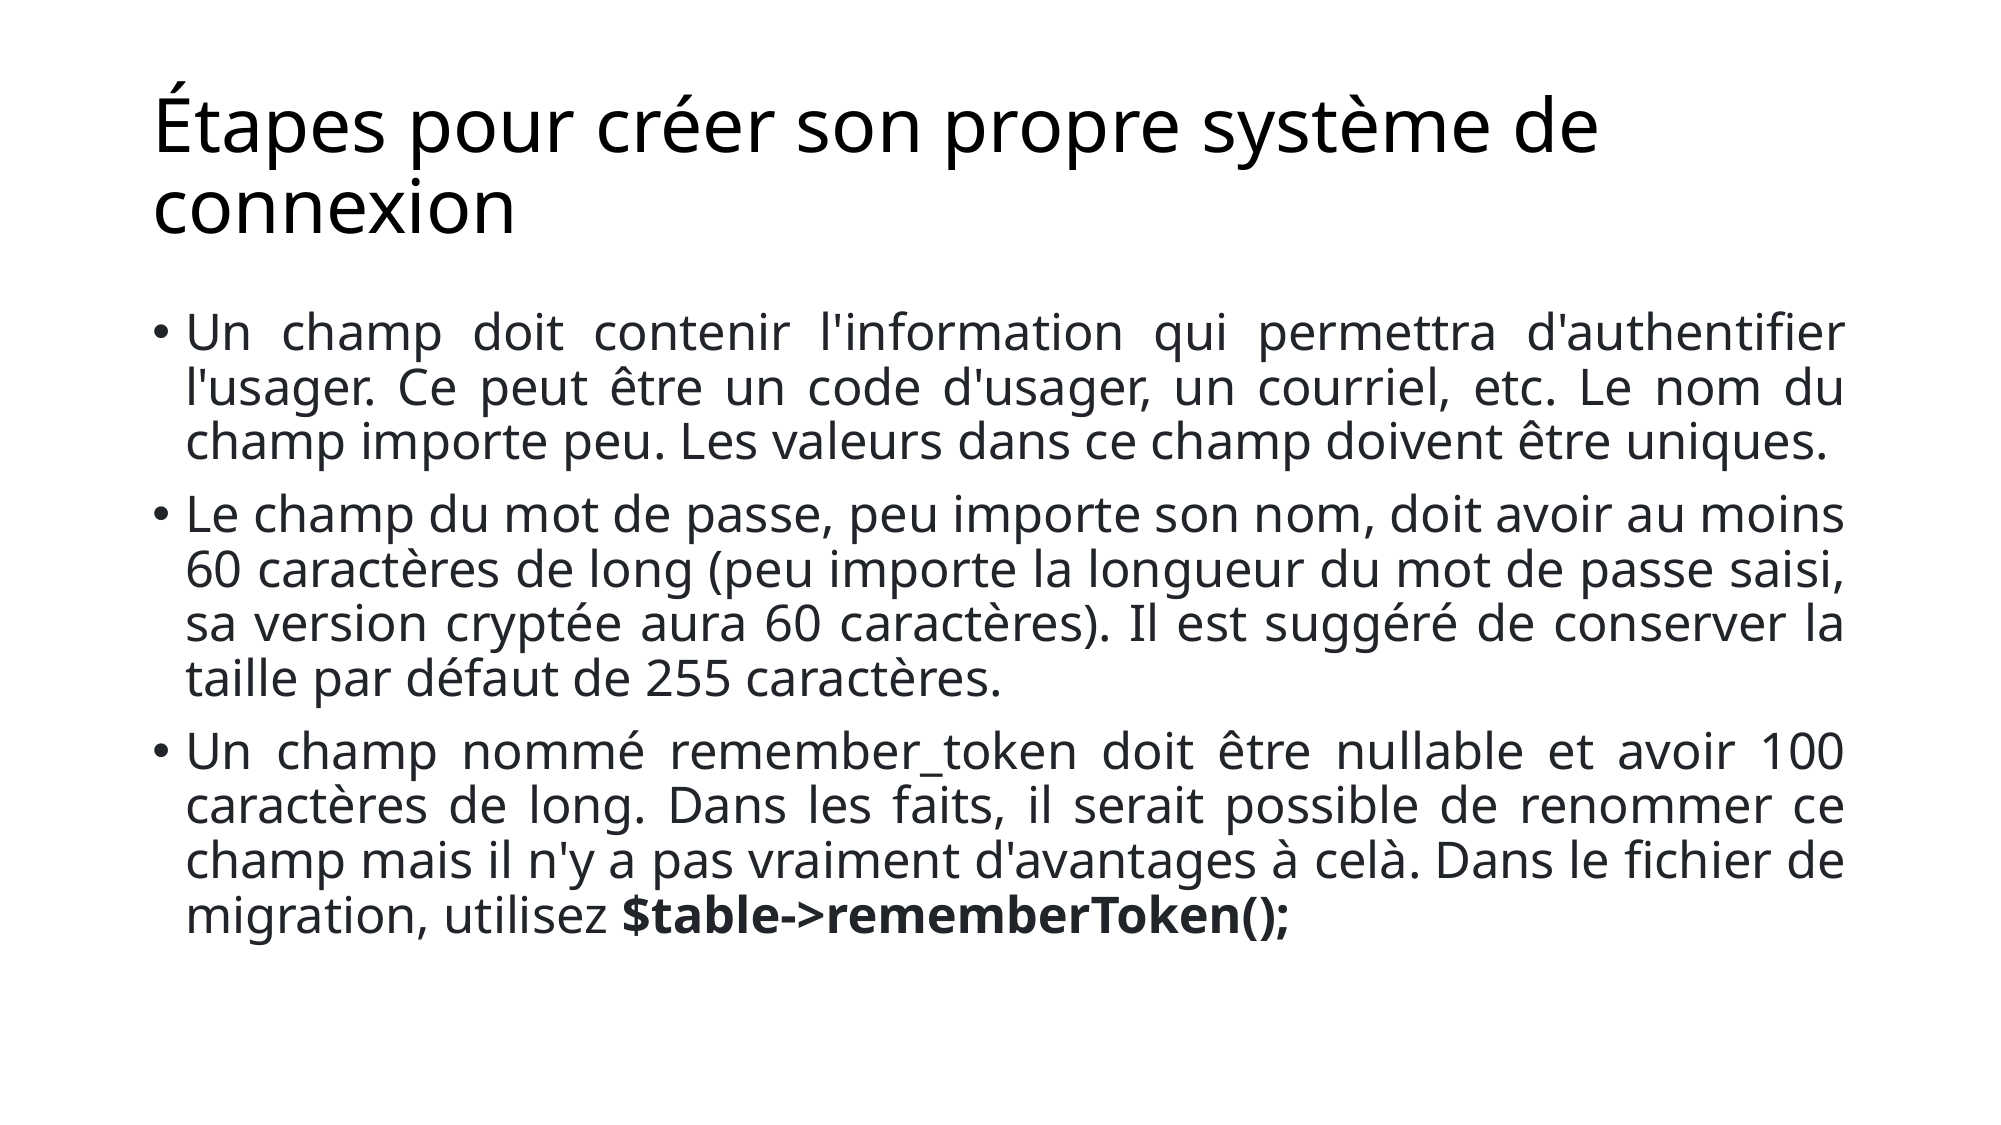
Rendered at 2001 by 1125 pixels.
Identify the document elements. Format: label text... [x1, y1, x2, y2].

title Étapes pour créer son propre système de connexion [137, 59, 1863, 278]
list Un champ doit contenir l'information qui permettra d'authentifier l'usager. Ce peut être un code d'usager, un courriel, etc. Le nom du champ importe peu. Les valeurs dans ce champ doivent être uniques. Le champ du mot de passe, peu importe son nom, doit avoir au moins 60 caractères de long (peu importe la longueur du mot de passe saisi, sa version cryptée aura 60 caractères). Il est suggéré de conserver la taille par défaut de 255 caractères. Un champ nommé remember_token doit être nullable et avoir 100 caractères de long. Dans les faits, il serait possible de renommer ce champ mais il n'y a pas vraiment d'avantages à celà. Dans le fichier de migration, utilisez $table->rememberToken(); [137, 299, 1863, 1014]
